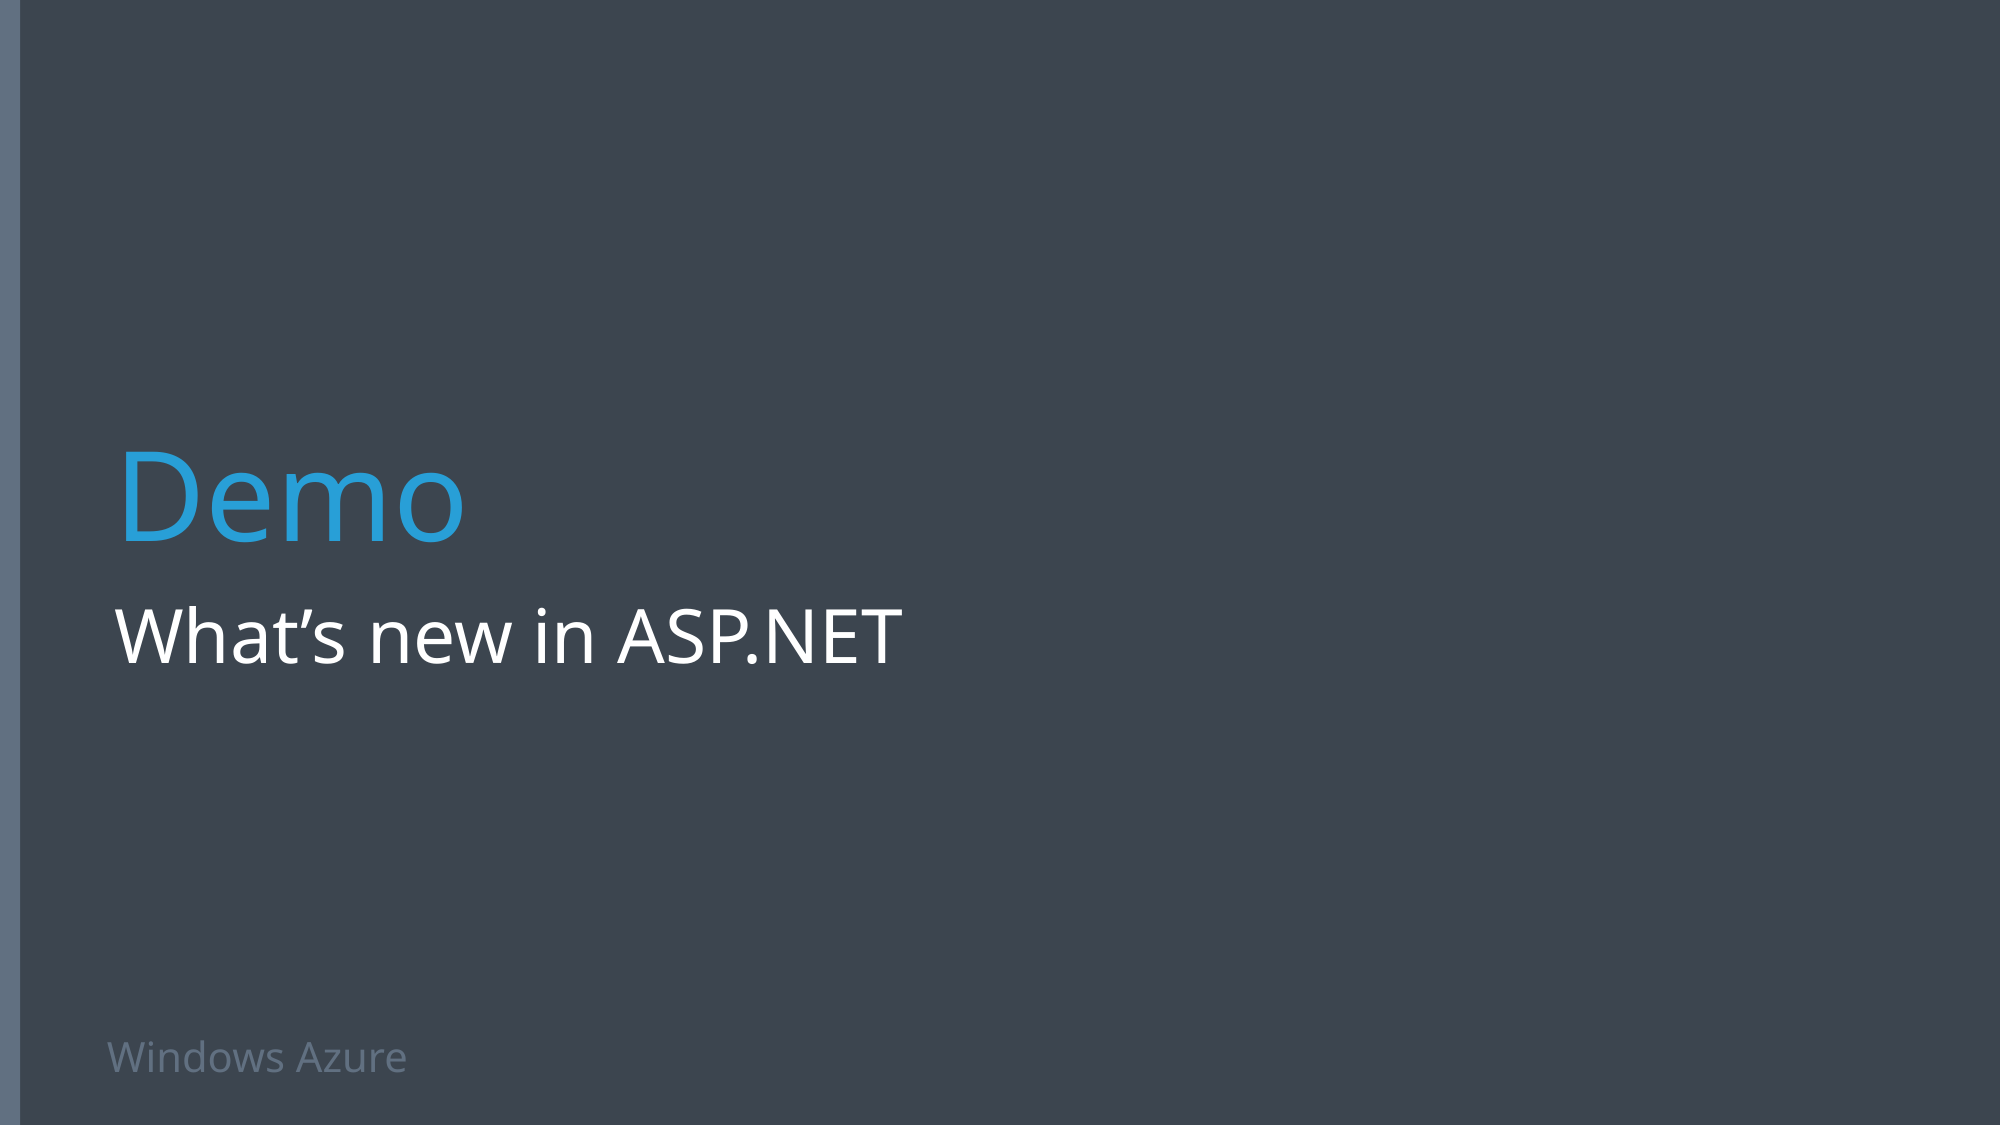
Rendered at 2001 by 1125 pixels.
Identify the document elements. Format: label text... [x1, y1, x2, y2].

subtitle What’s new in ASP.NET [99, 590, 1910, 863]
title Demo [99, 184, 1910, 576]
